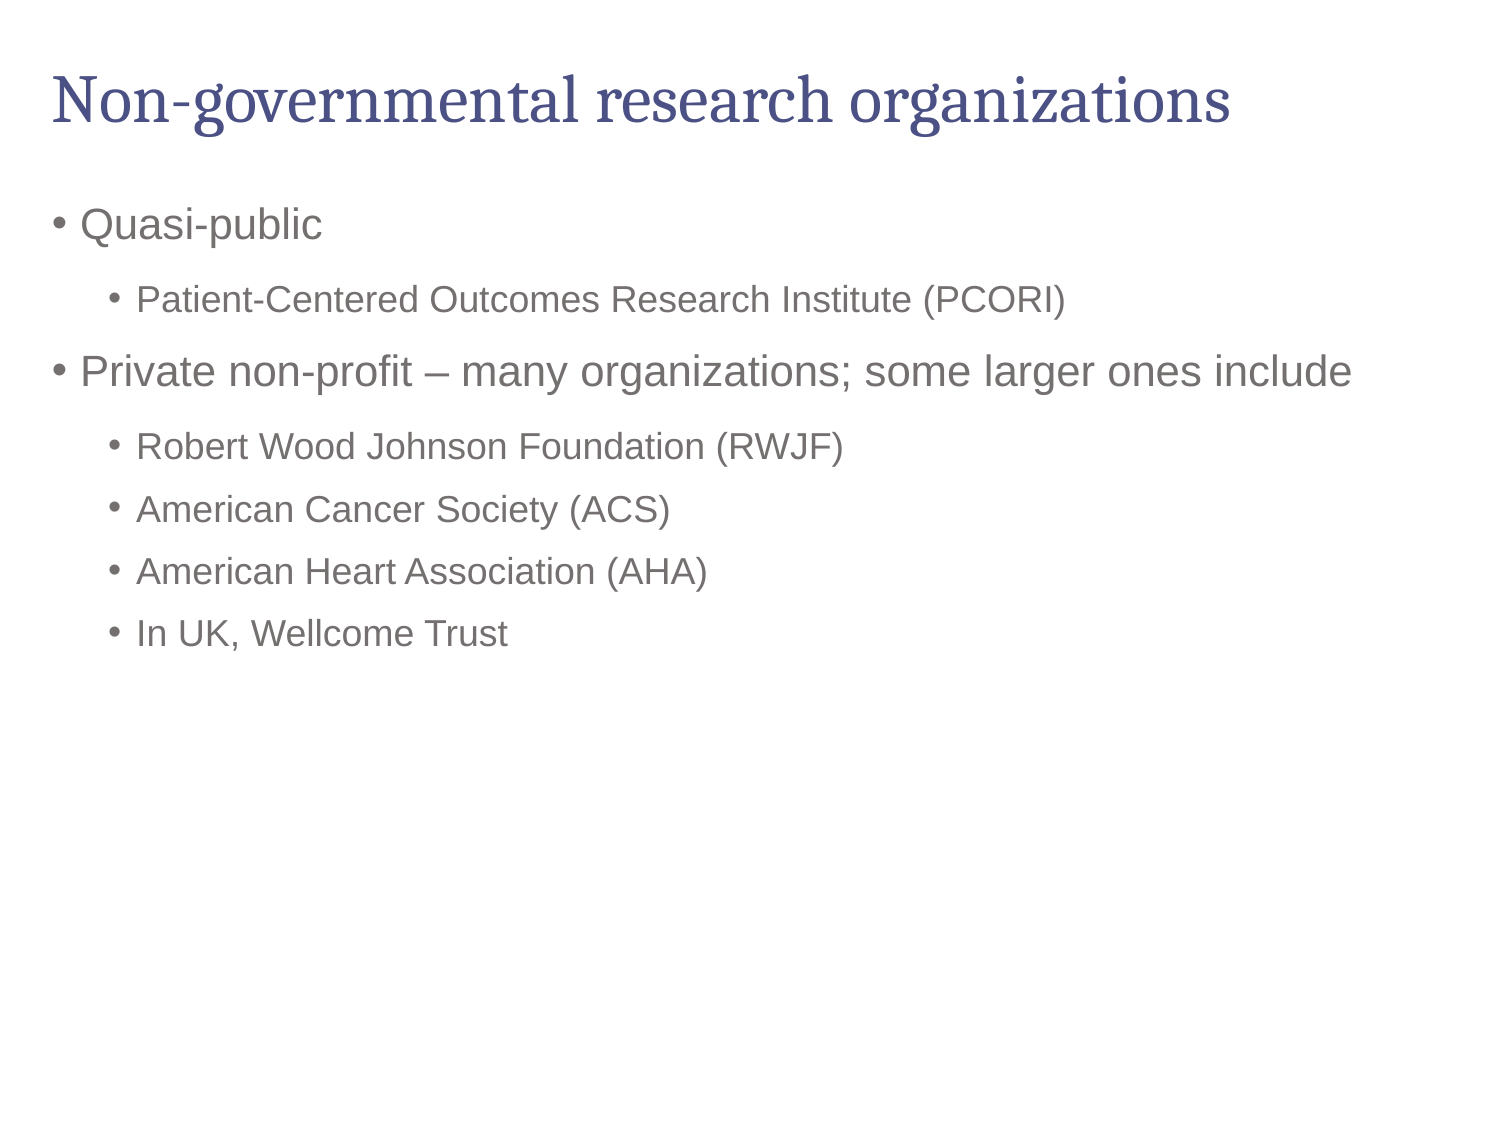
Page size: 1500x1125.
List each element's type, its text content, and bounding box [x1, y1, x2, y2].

title Non-governmental research organizations [36, 25, 1464, 175]
list Quasi-public Patient-Centered Outcomes Research Institute (PCORI) Private non-profit – many organizations; some larger ones include Robert Wood Johnson Foundation (RWJF) American Cancer Society (ACS) American Heart Association (AHA) In UK, Wellcome Trust [36, 194, 1464, 1057]
